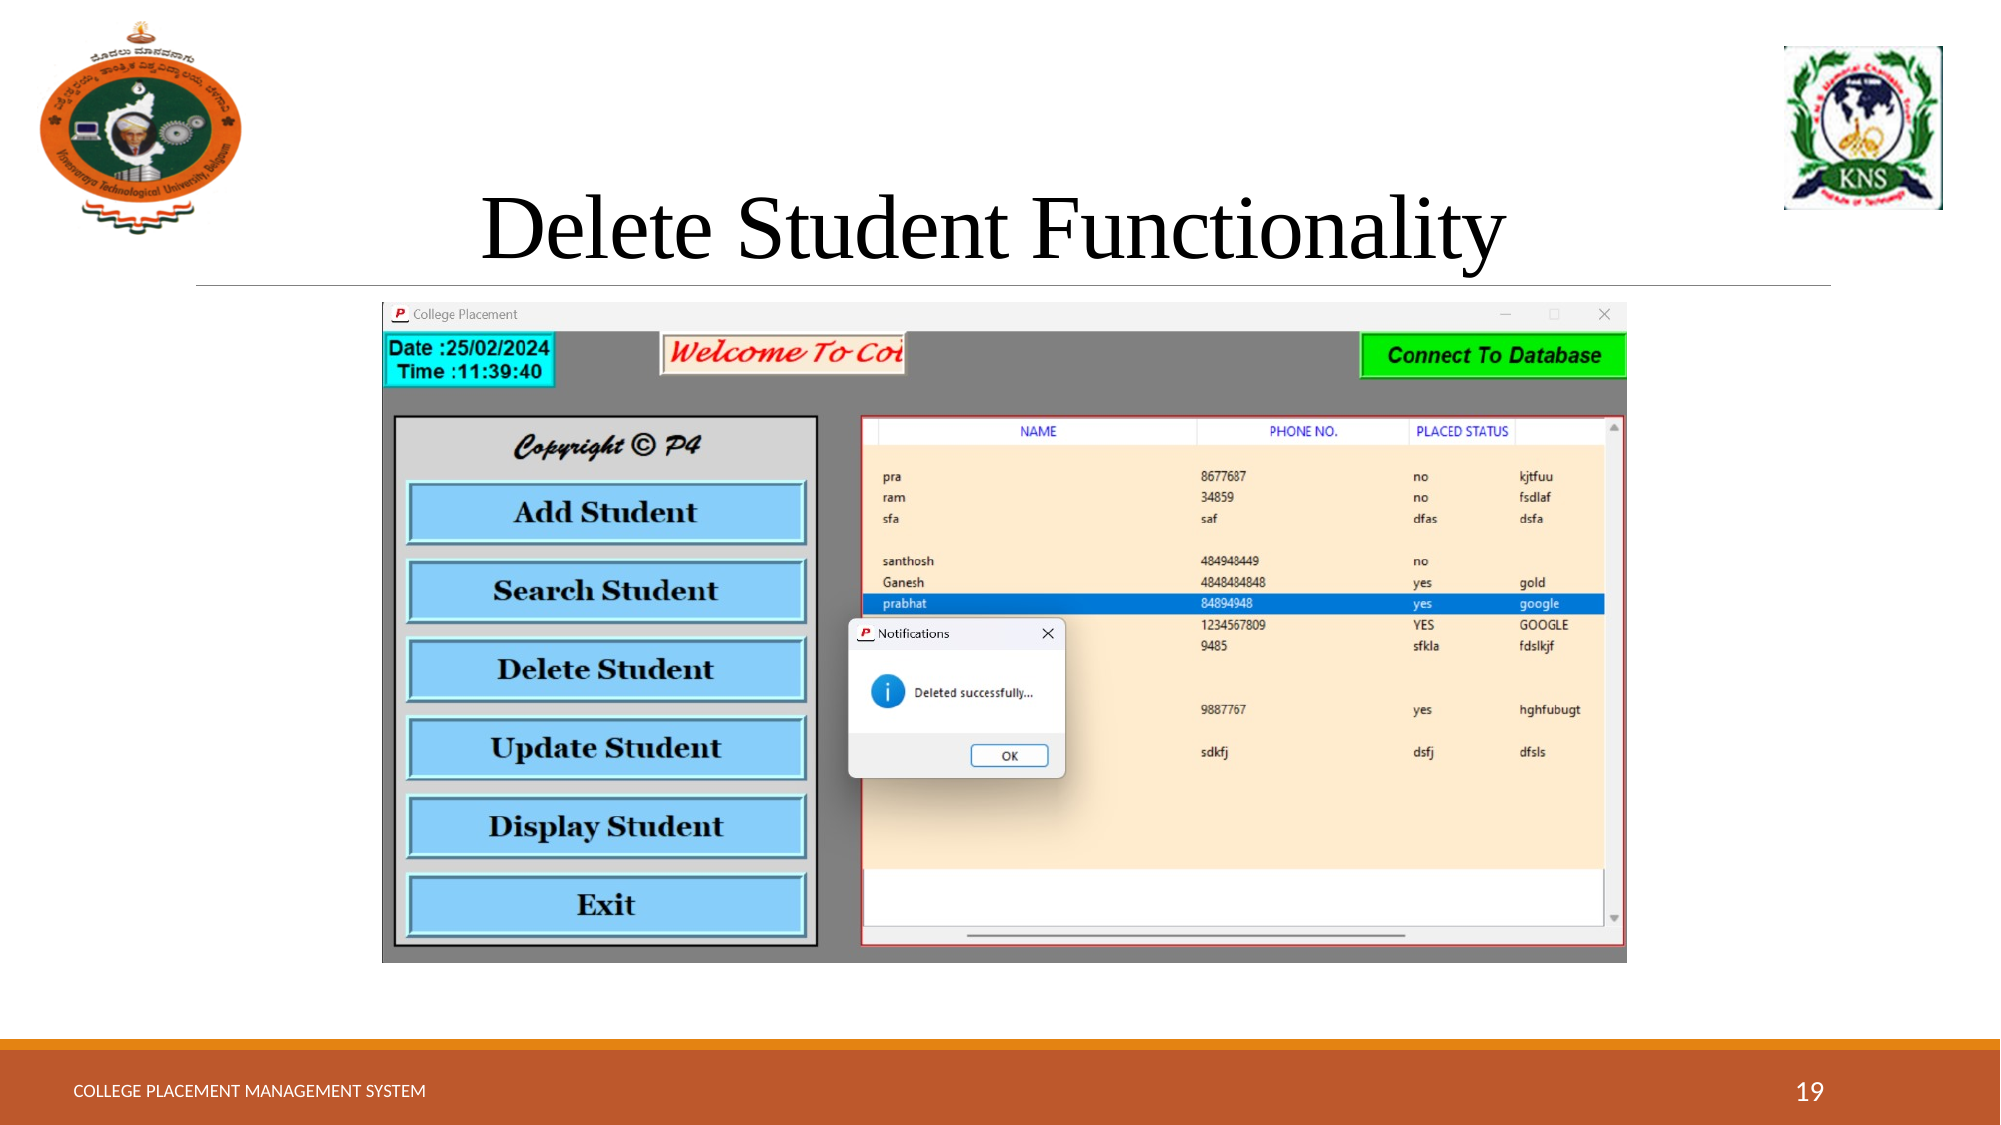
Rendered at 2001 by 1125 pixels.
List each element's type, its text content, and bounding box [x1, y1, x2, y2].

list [382, 302, 1628, 964]
title Delete Student Functionality [180, 47, 1830, 285]
picture [36, 21, 246, 236]
slide_number 19 [1624, 1059, 1840, 1120]
picture [1783, 46, 1943, 211]
footer COLLEGE PLACEMENT MANAGEMENT SYSTEM [37, 1059, 463, 1120]
